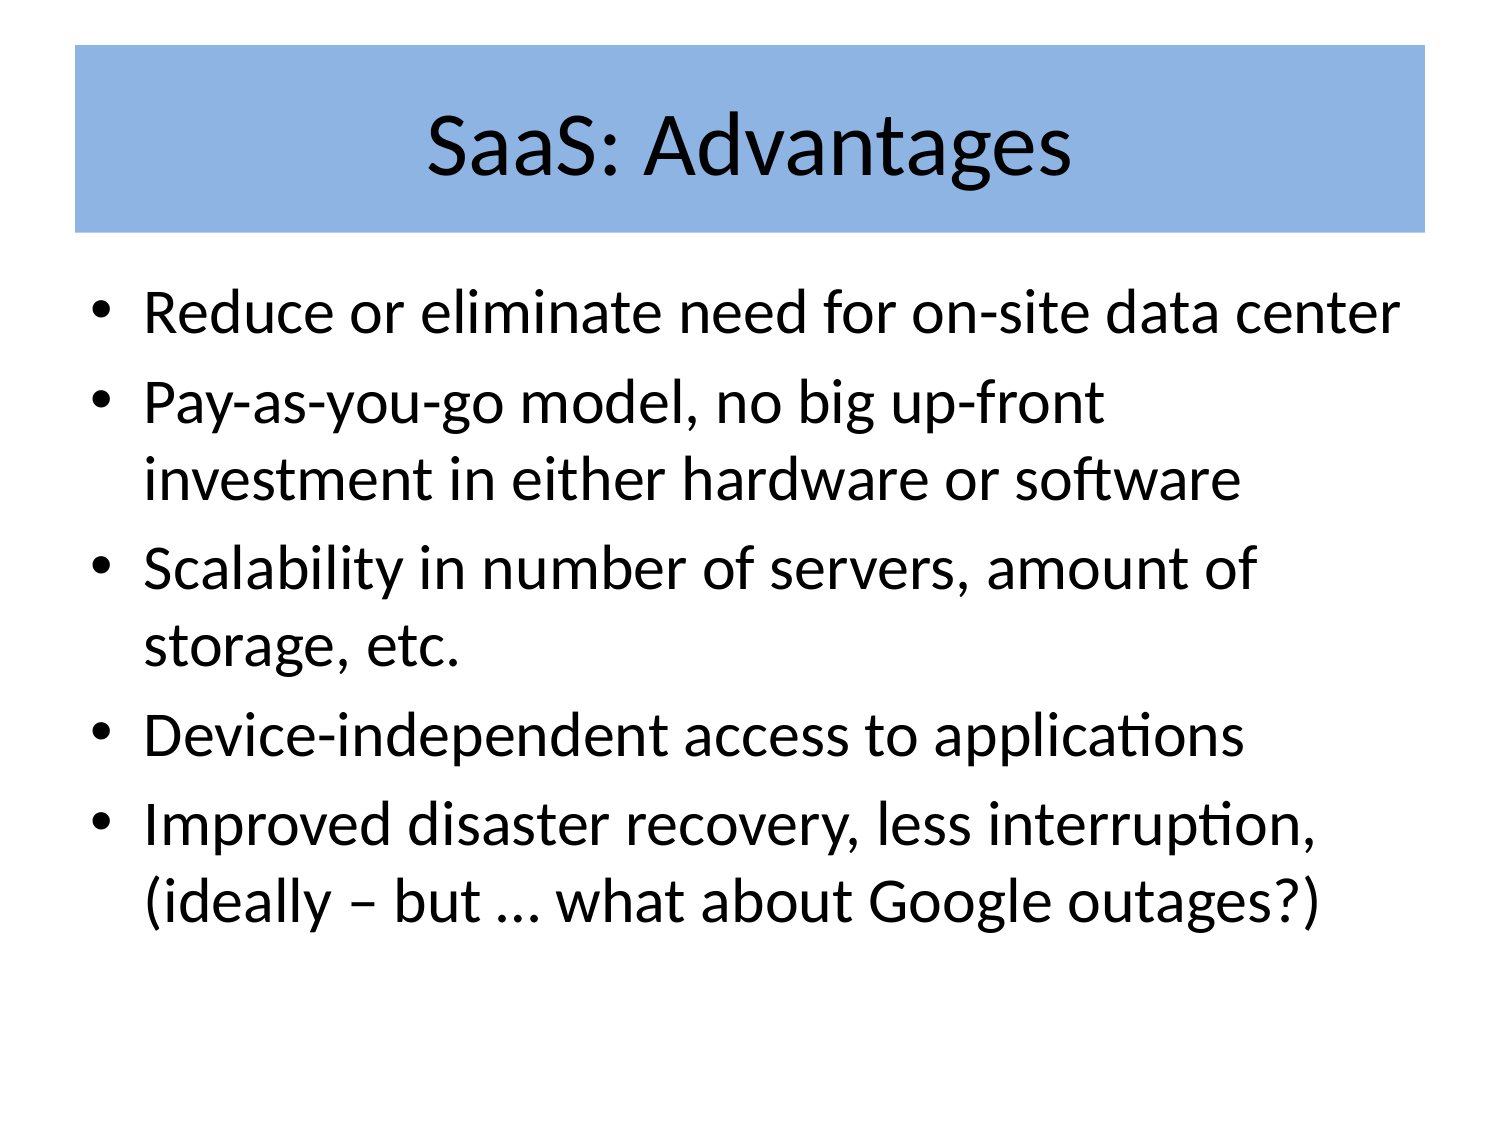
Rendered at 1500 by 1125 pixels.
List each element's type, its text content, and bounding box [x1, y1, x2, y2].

list Reduce or eliminate need for on-site data center Pay-as-you-go model, no big up-front investment in either hardware or software Scalability in number of servers, amount of storage, etc. Device-independent access to applications Improved disaster recovery, less interruption, (ideally – but … what about Google outages?) [75, 262, 1425, 1005]
title SaaS: Advantages [75, 45, 1425, 233]
